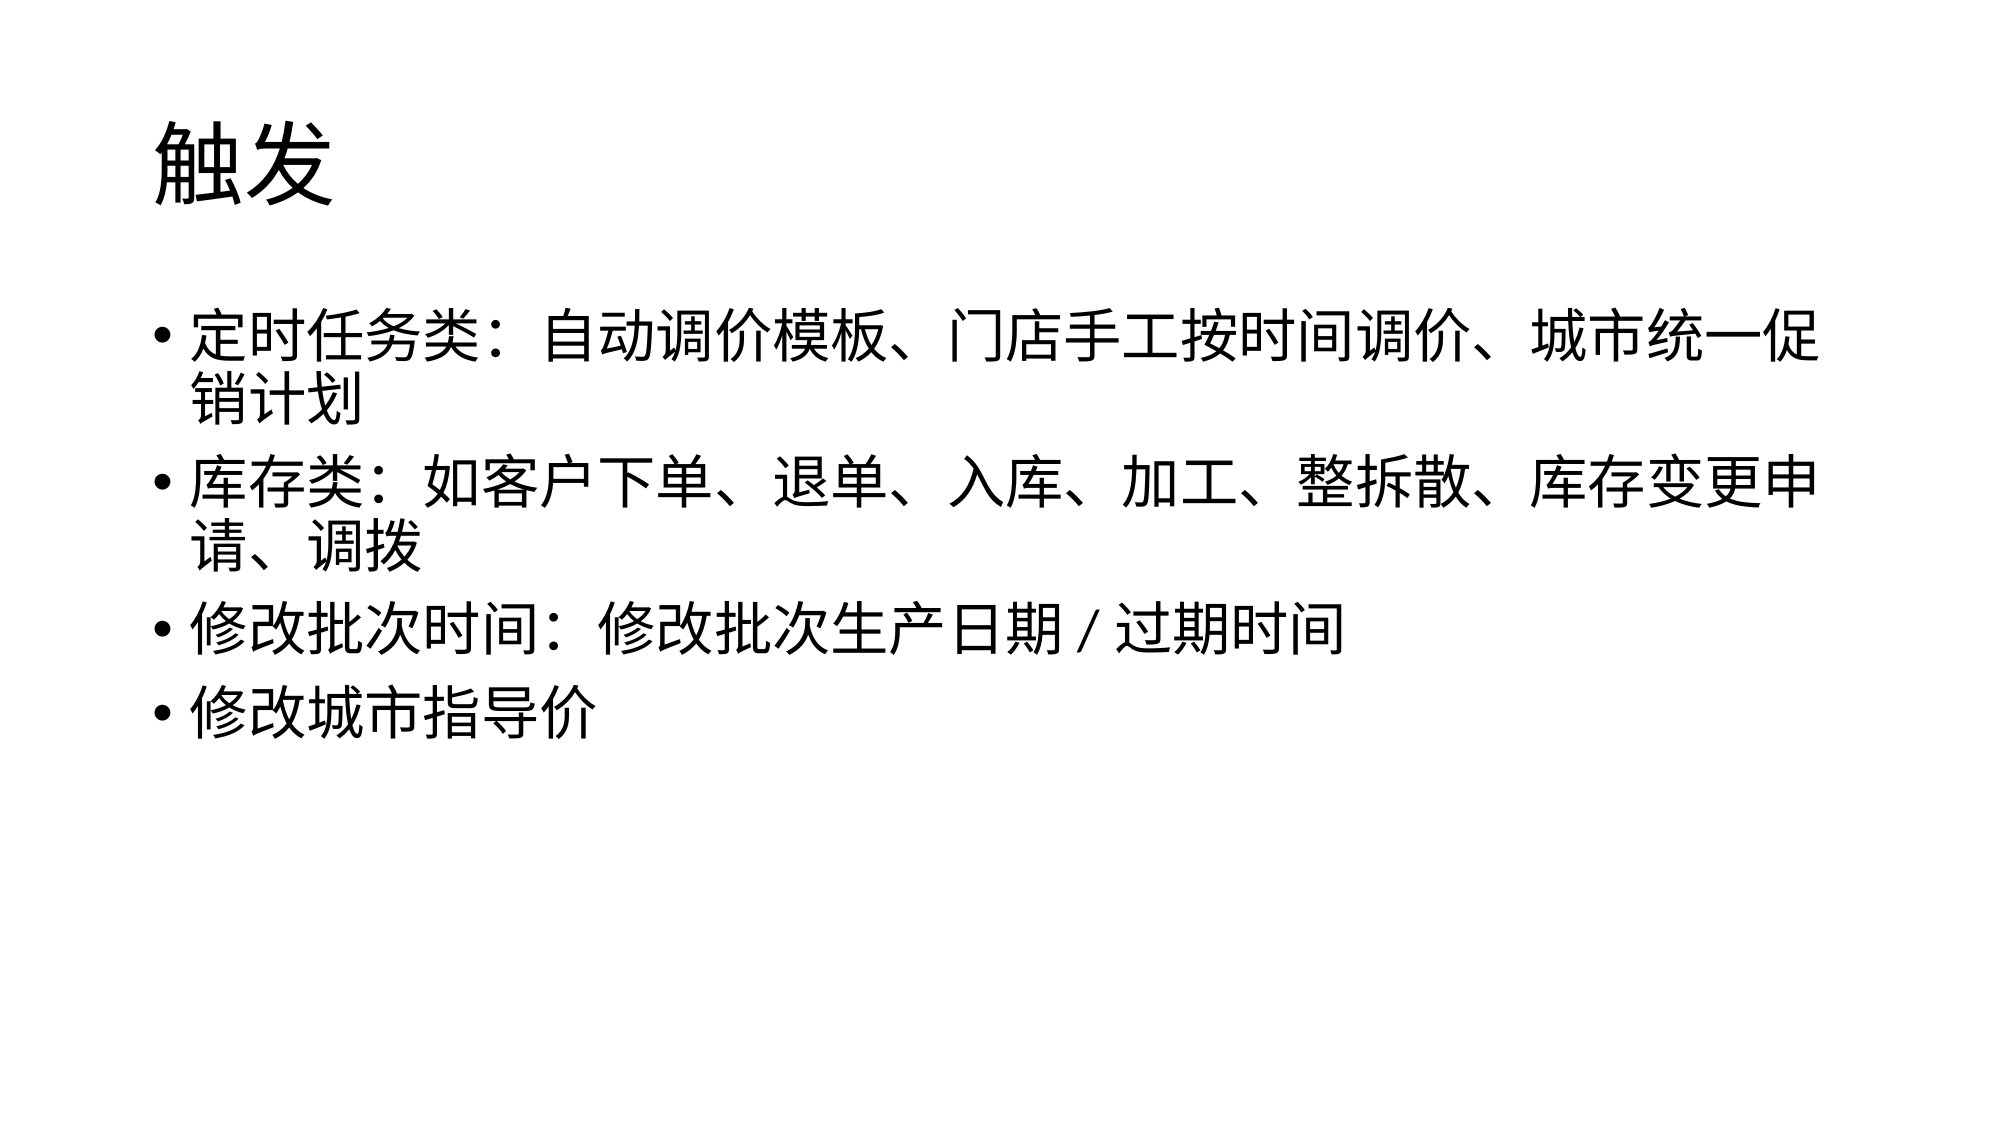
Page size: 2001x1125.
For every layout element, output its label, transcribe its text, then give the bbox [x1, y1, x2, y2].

list 定时任务类：自动调价模板、门店手工按时间调价、城市统一促销计划 库存类：如客户下单、退单、入库、加工、整拆散、库存变更申请、调拨 修改批次时间：修改批次生产日期/过期时间 修改城市指导价 [137, 299, 1863, 1014]
title 触发 [137, 59, 1863, 278]
